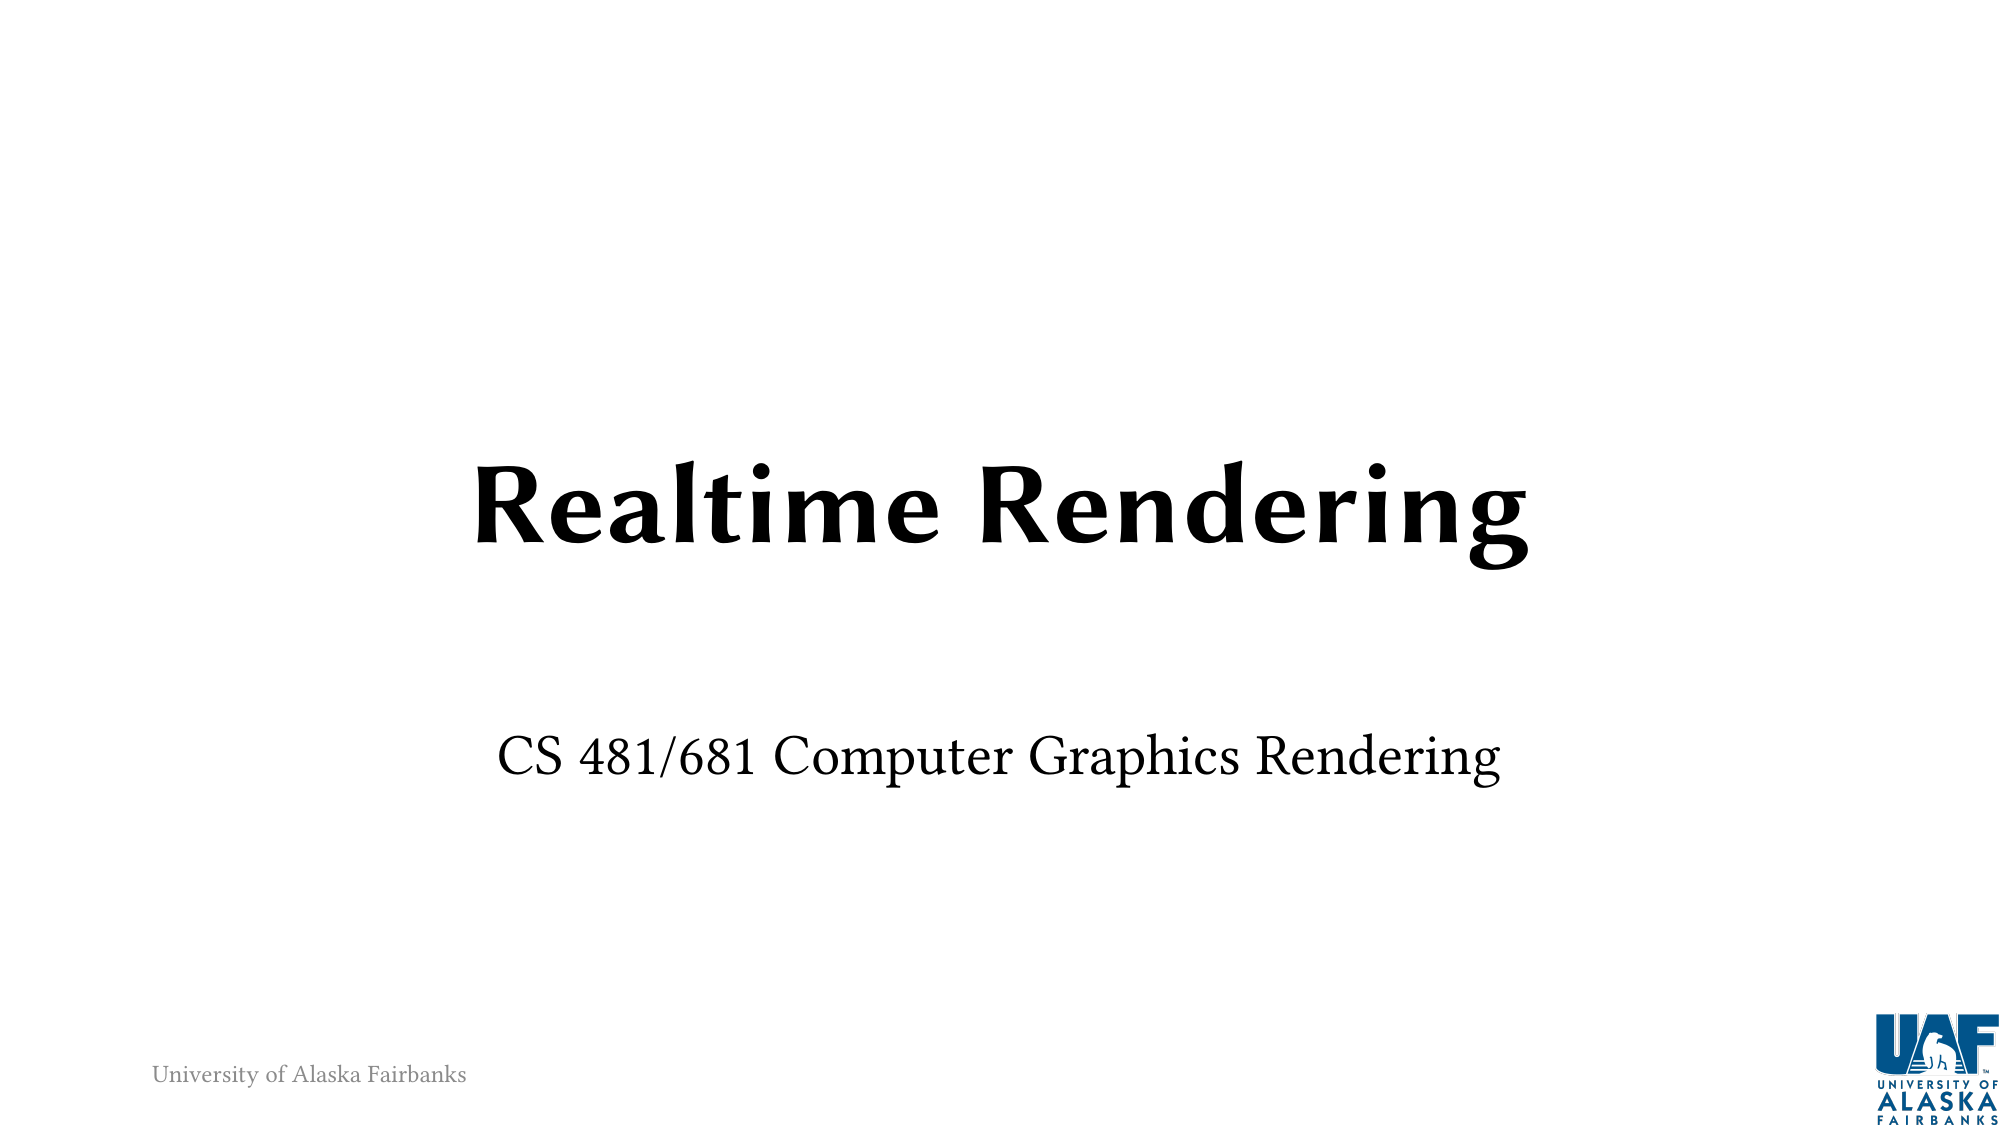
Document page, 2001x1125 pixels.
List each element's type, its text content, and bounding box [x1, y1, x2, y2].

subtitle CS 481/681 Computer Graphics Rendering [249, 590, 1750, 863]
title Realtime Rendering [249, 184, 1750, 576]
slide_number University of Alaska Fairbanks [137, 1042, 588, 1103]
picture [1875, 1013, 2000, 1125]
